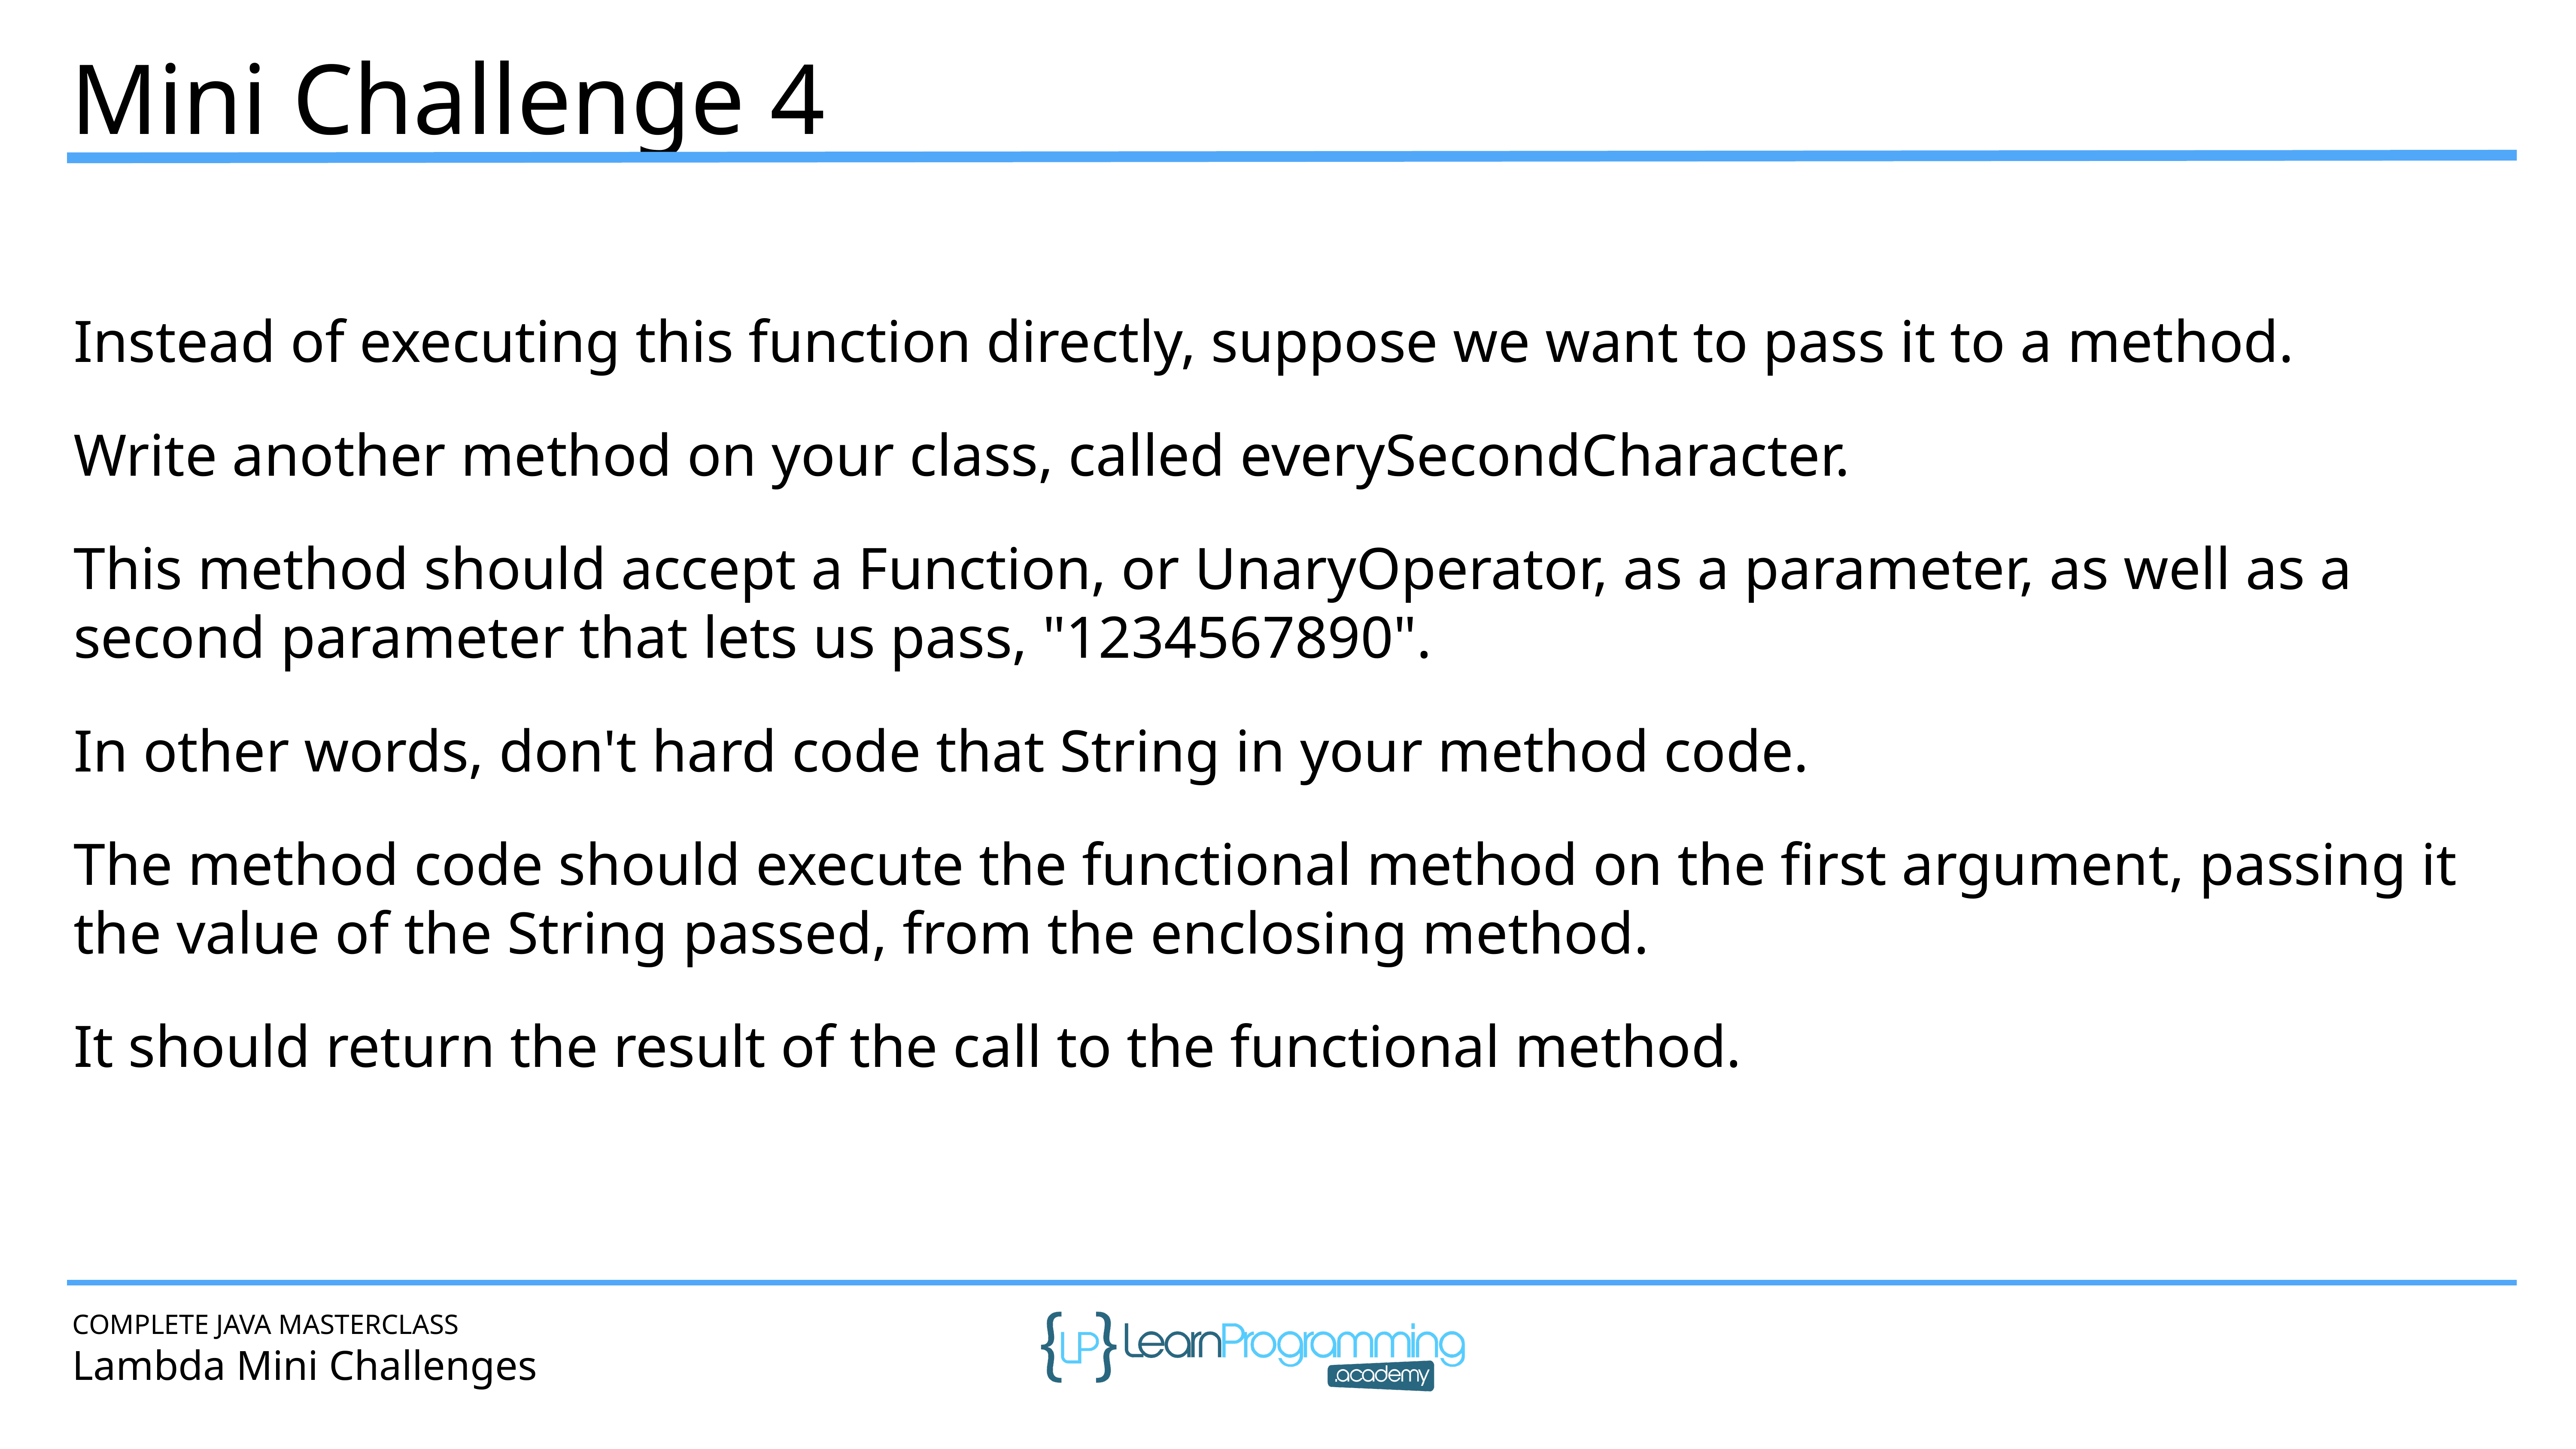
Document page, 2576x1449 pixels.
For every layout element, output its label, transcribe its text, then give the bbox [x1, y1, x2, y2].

text_box Instead of executing this function directly, suppose we want to pass it to a method. Write another method on your class, called everySecondCharacter. This method should accept a Function, or UnaryOperator, as a parameter, as well as a second parameter that lets us pass, "1234567890". In other words, don't hard code that String in your method code. The method code should execute the functional method on the first argument, passing it the value of the String passed, from the enclosing method. It should return the result of the call to the functional method. [67, 301, 2517, 1139]
text_box COMPLETE JAVA MASTERCLASS Lambda Mini Challenges [67, 1302, 1030, 1394]
text_box Mini Challenge 4 [65, 32, 832, 159]
picture [1032, 1302, 1477, 1400]
